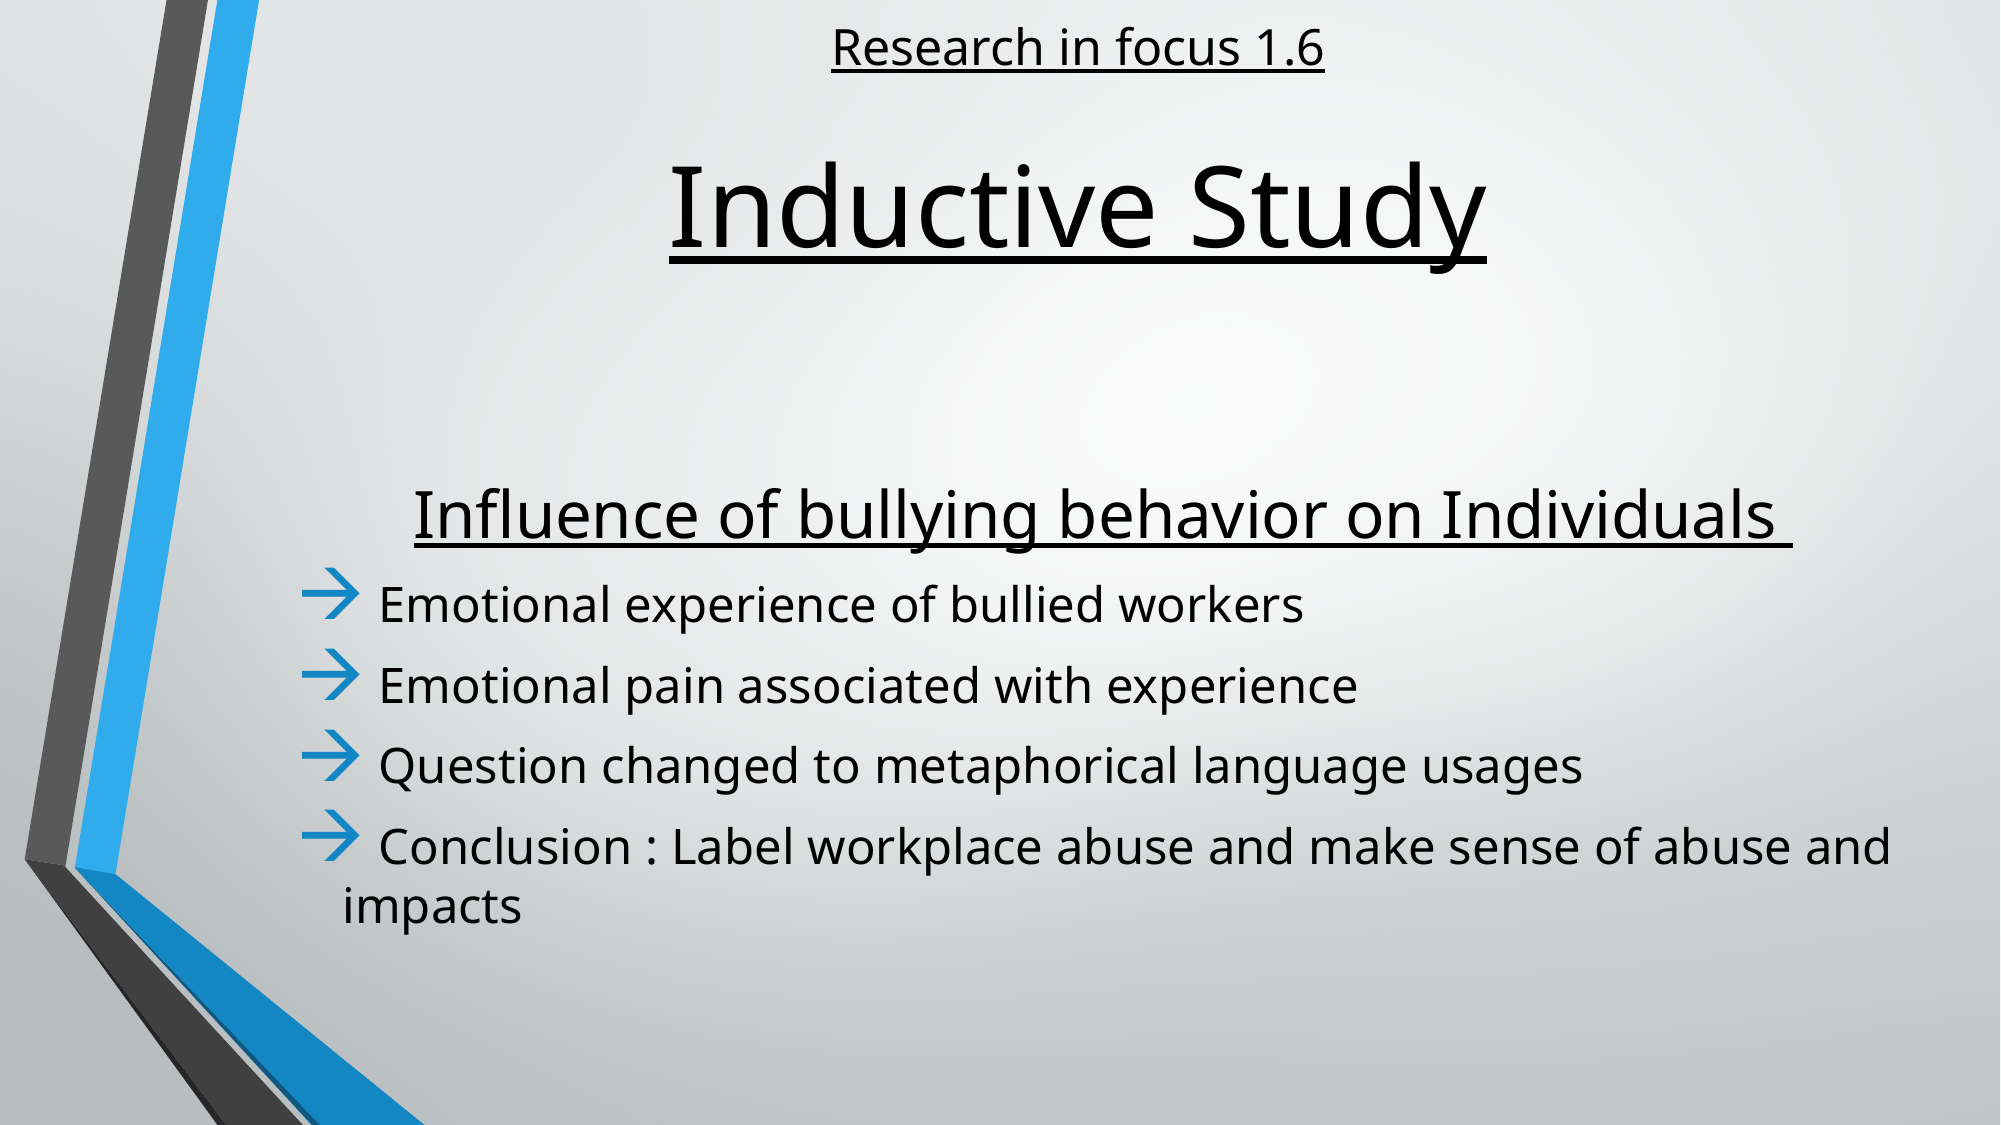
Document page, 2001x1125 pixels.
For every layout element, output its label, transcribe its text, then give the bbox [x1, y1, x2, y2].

text_box Influence of bullying behavior on Individuals Emotional experience of bullied workers Emotional pain associated with experience Question changed to metaphorical language usages Conclusion : Label workplace abuse and make sense of abuse and impacts [281, 381, 1925, 943]
title Research in focus 1.6 Inductive Study [256, 0, 1901, 288]
list [256, 356, 1901, 918]
